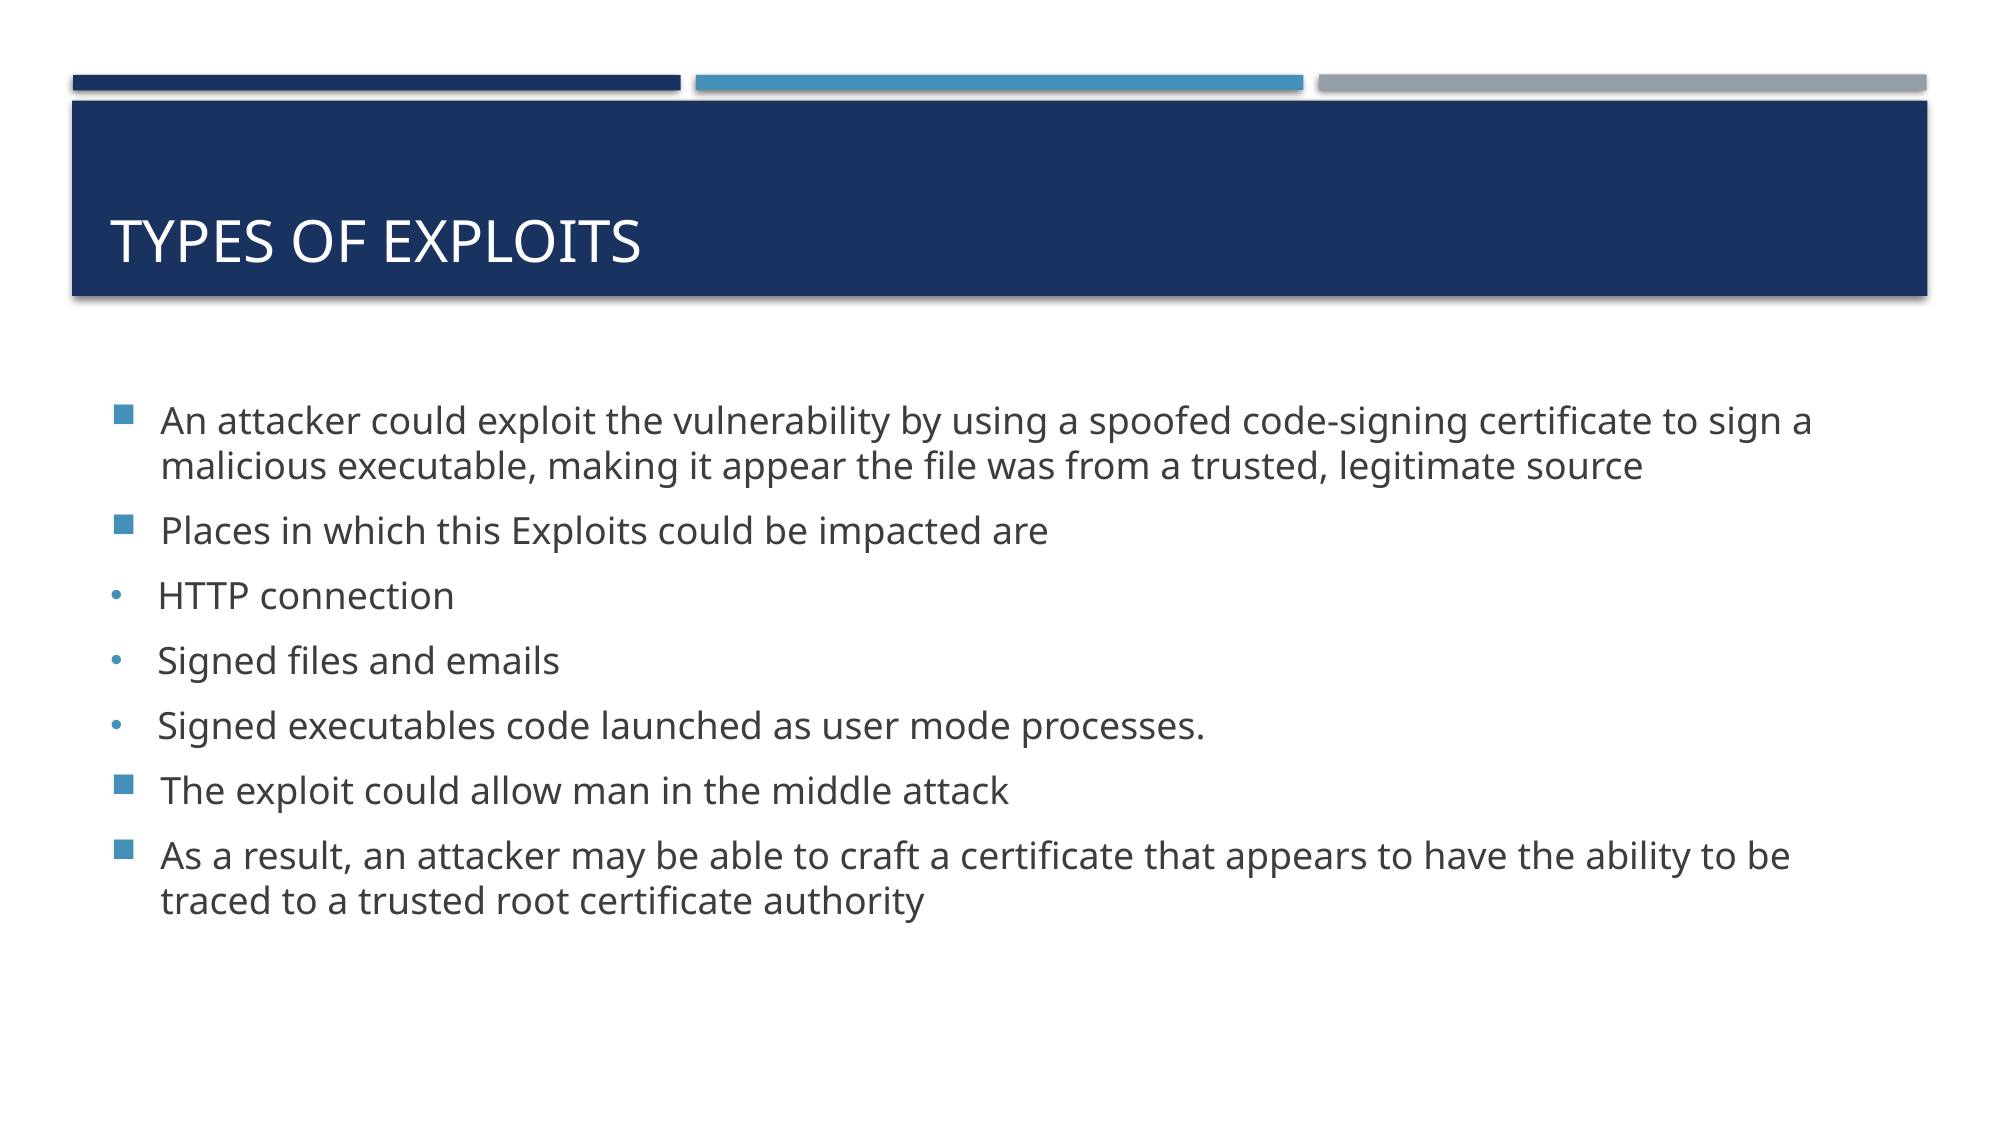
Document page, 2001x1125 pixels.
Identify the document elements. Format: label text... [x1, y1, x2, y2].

title types of exploits [95, 115, 1905, 282]
list An attacker could exploit the vulnerability by using a spoofed code-signing certificate to sign a malicious executable, making it appear the file was from a trusted, legitimate source Places in which this Exploits could be impacted are HTTP connection Signed files and emails Signed executables code launched as user mode processes. The exploit could allow man in the middle attack As a result, an attacker may be able to craft a certificate that appears to have the ability to be traced to a trusted root certificate authority [95, 357, 1905, 962]
